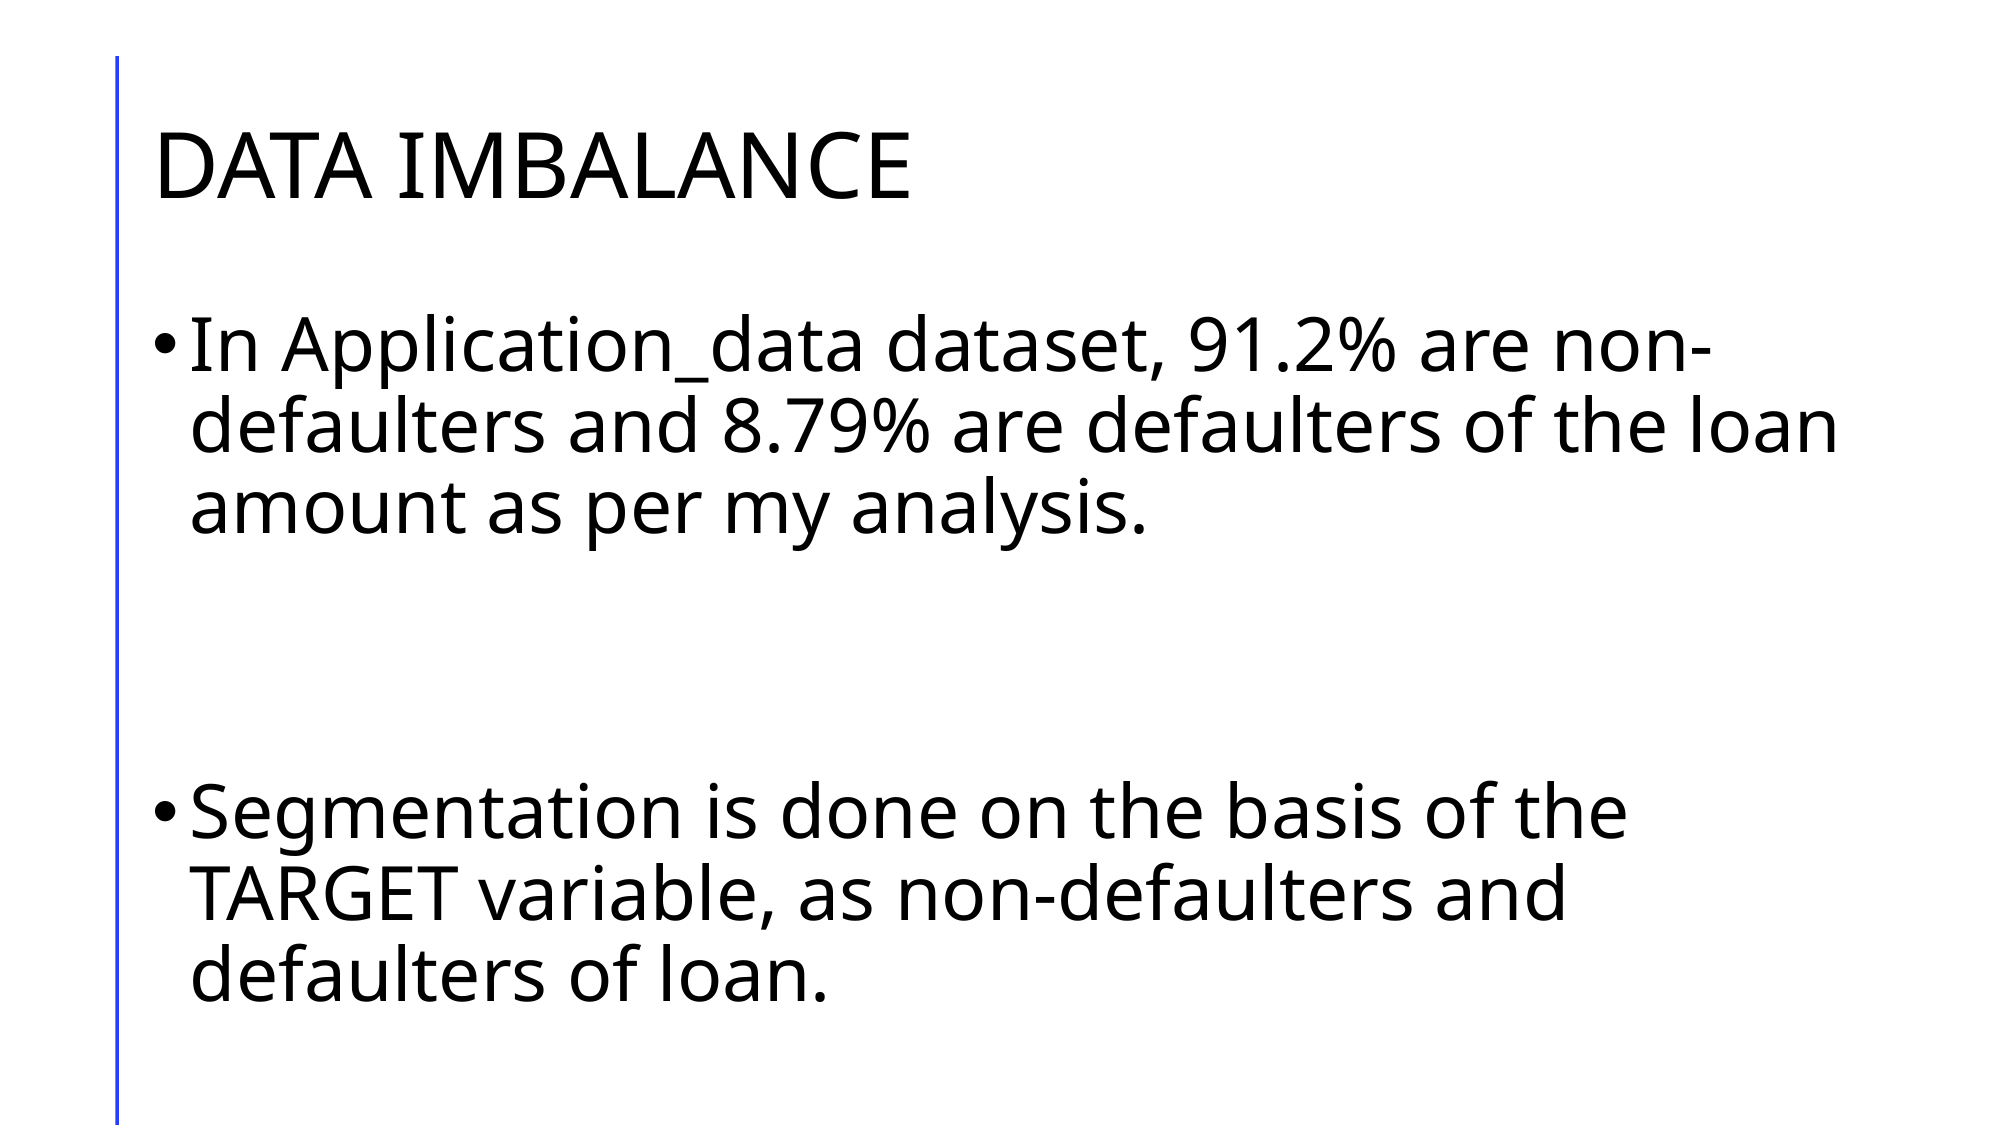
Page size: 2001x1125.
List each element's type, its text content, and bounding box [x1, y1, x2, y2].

list In Application_data dataset, 91.2% are non-defaulters and 8.79% are defaulters of the loan amount as per my analysis. Segmentation is done on the basis of the TARGET variable, as non-defaulters and defaulters of loan. [137, 299, 1863, 1014]
title DATA IMBALANCE [137, 59, 1863, 278]
